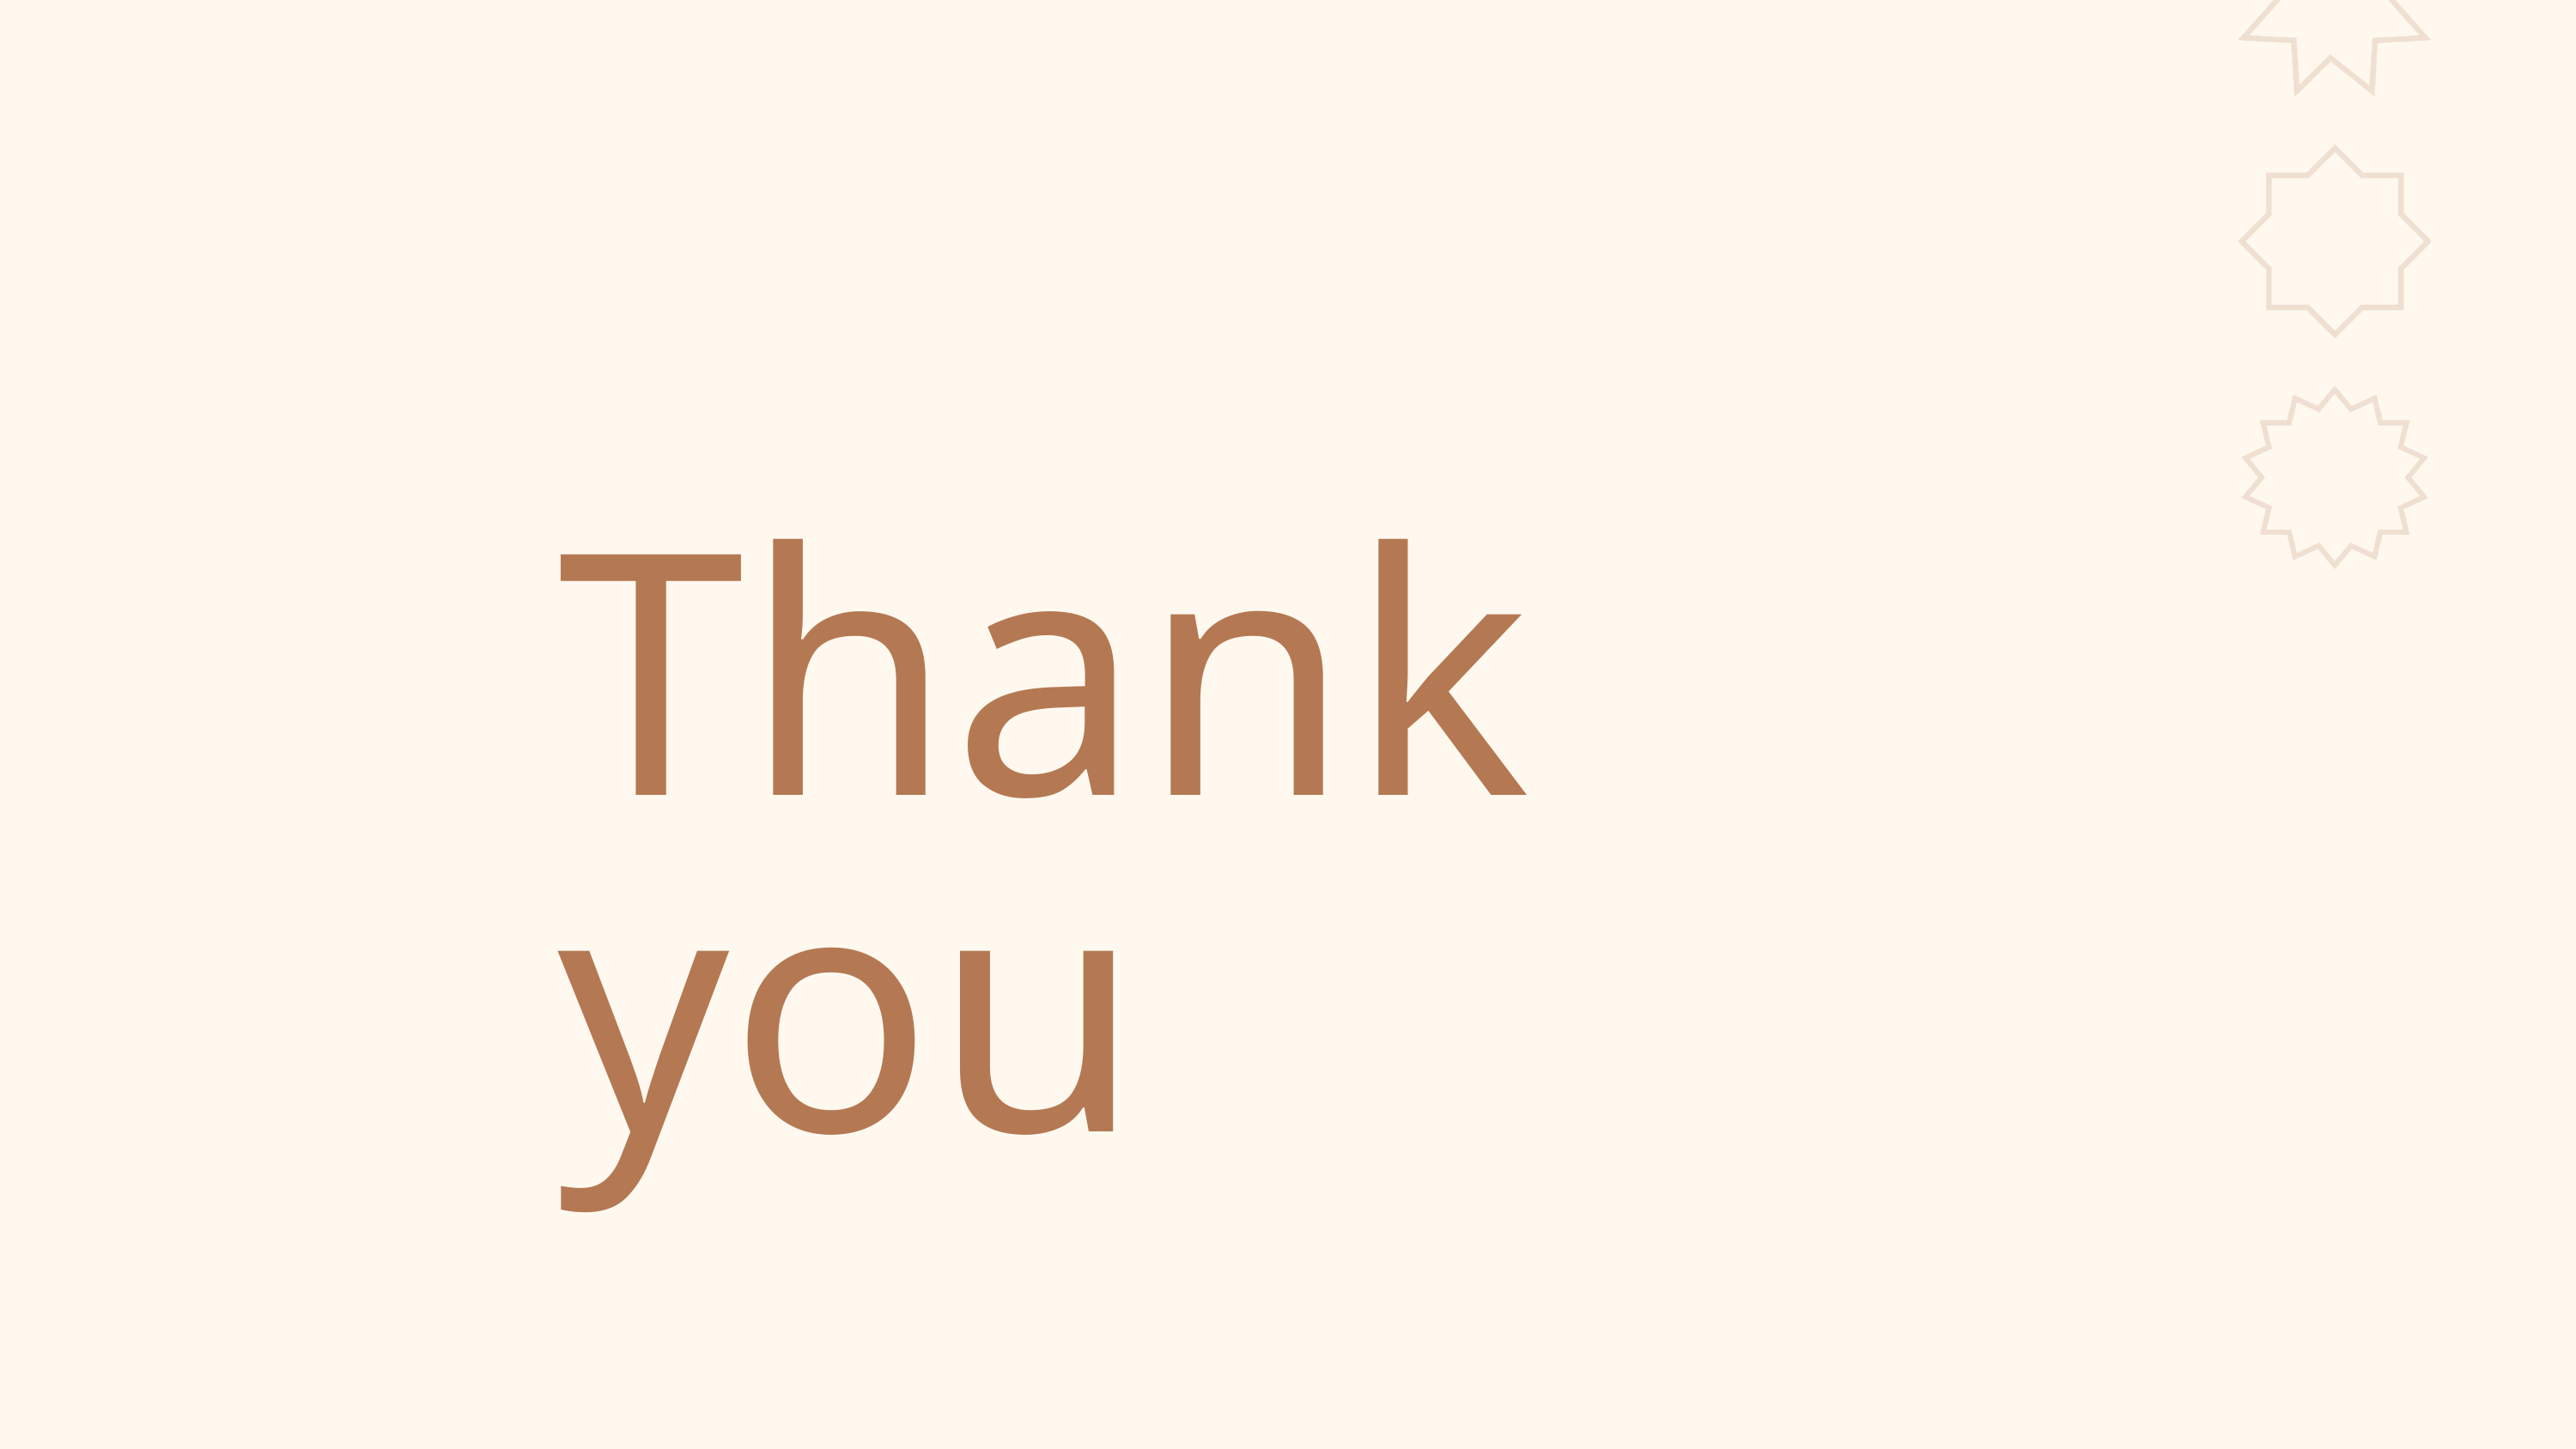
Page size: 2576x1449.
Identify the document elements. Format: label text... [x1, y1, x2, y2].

text_box [2238, 0, 2431, 97]
text_box [2238, 144, 2432, 338]
text_box [2241, 385, 2428, 569]
text_box Thank you [557, 525, 2172, 1200]
